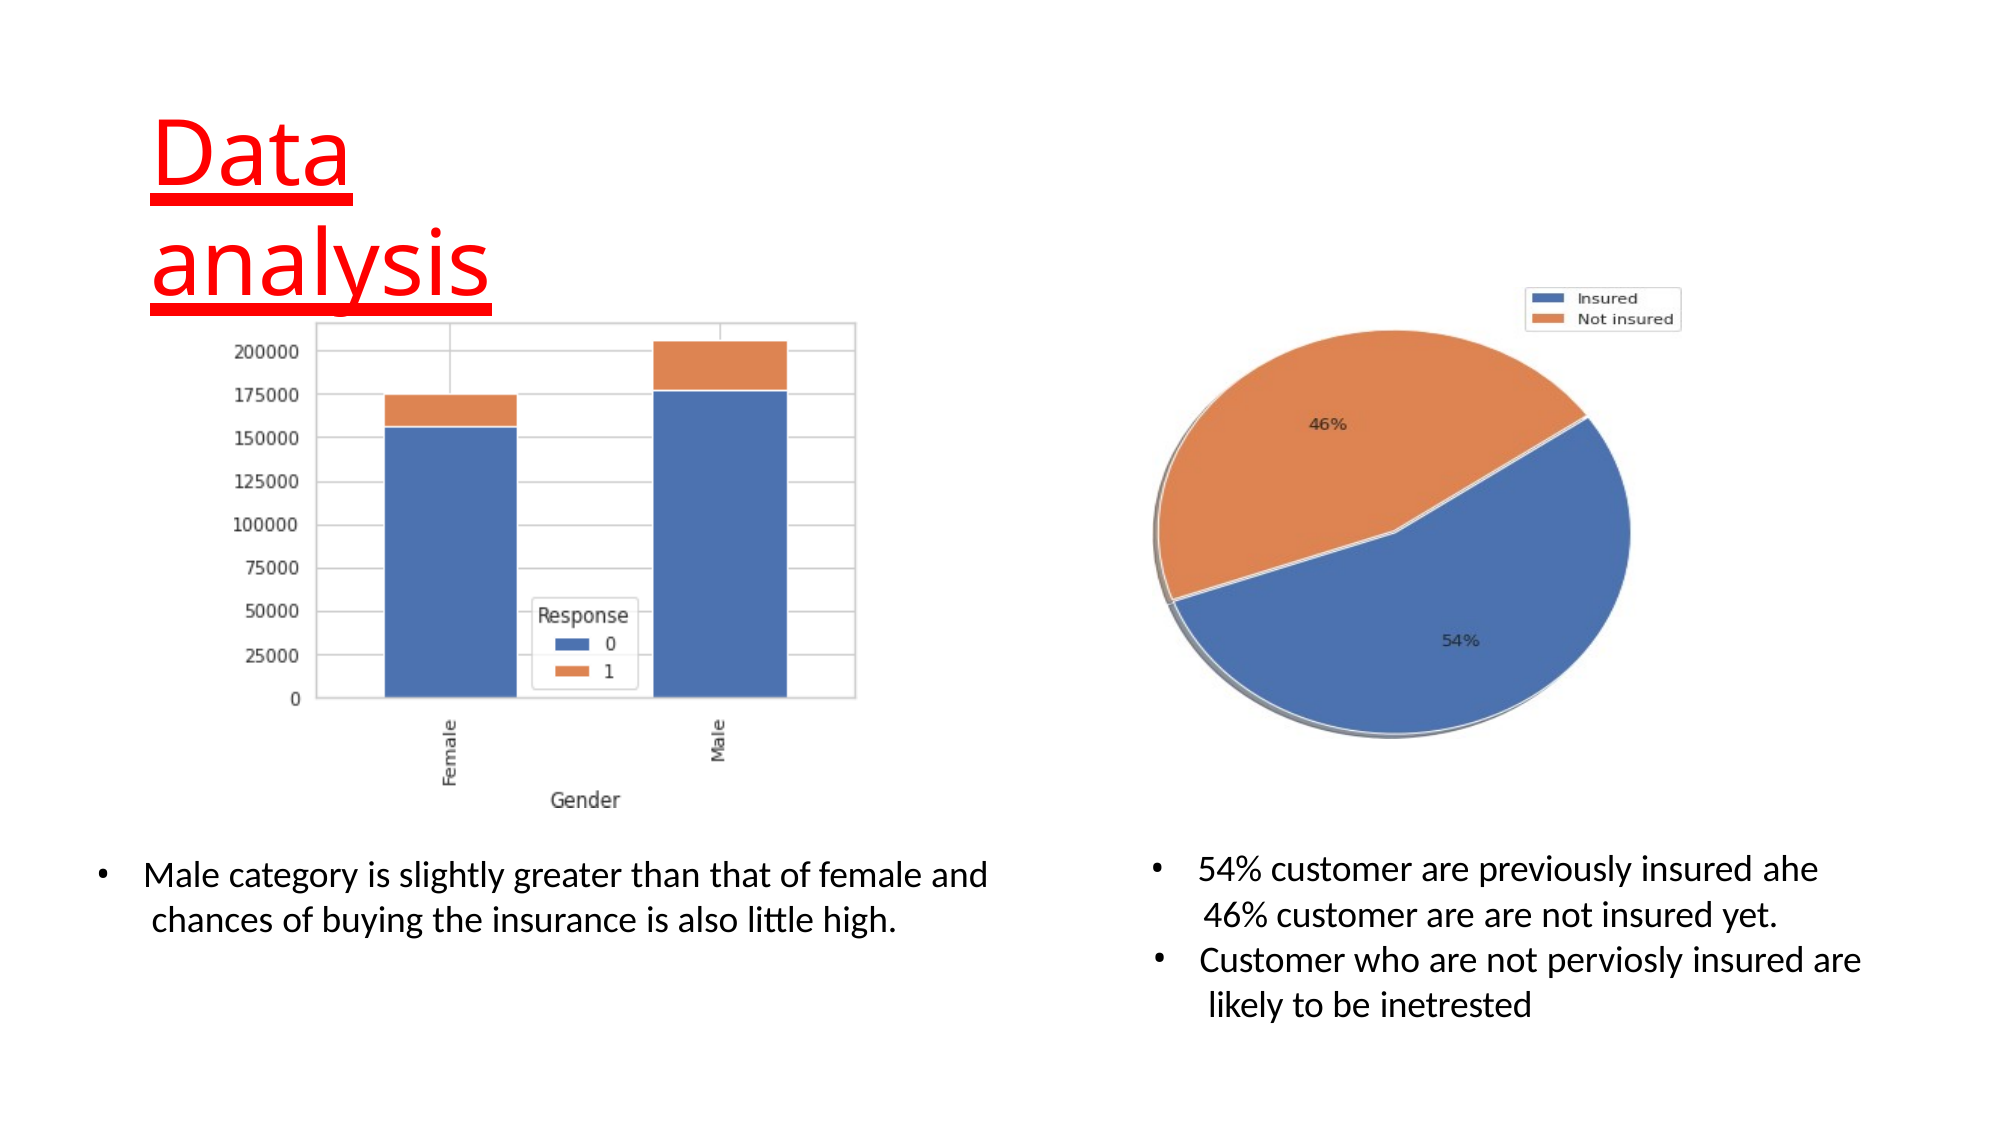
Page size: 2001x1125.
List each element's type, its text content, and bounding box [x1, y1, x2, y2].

title Data analysis [148, 91, 632, 315]
text_box Male category is slightly greater than that of female and chances of buying the insurance is also little high. [94, 847, 998, 940]
picture [1152, 287, 1682, 739]
text_box 54% customer are previously insured ahe 46% customer are are not insured yet. Customer who are not perviosly insured are likely to be inetrested [1150, 842, 1869, 1025]
picture [234, 320, 858, 808]
